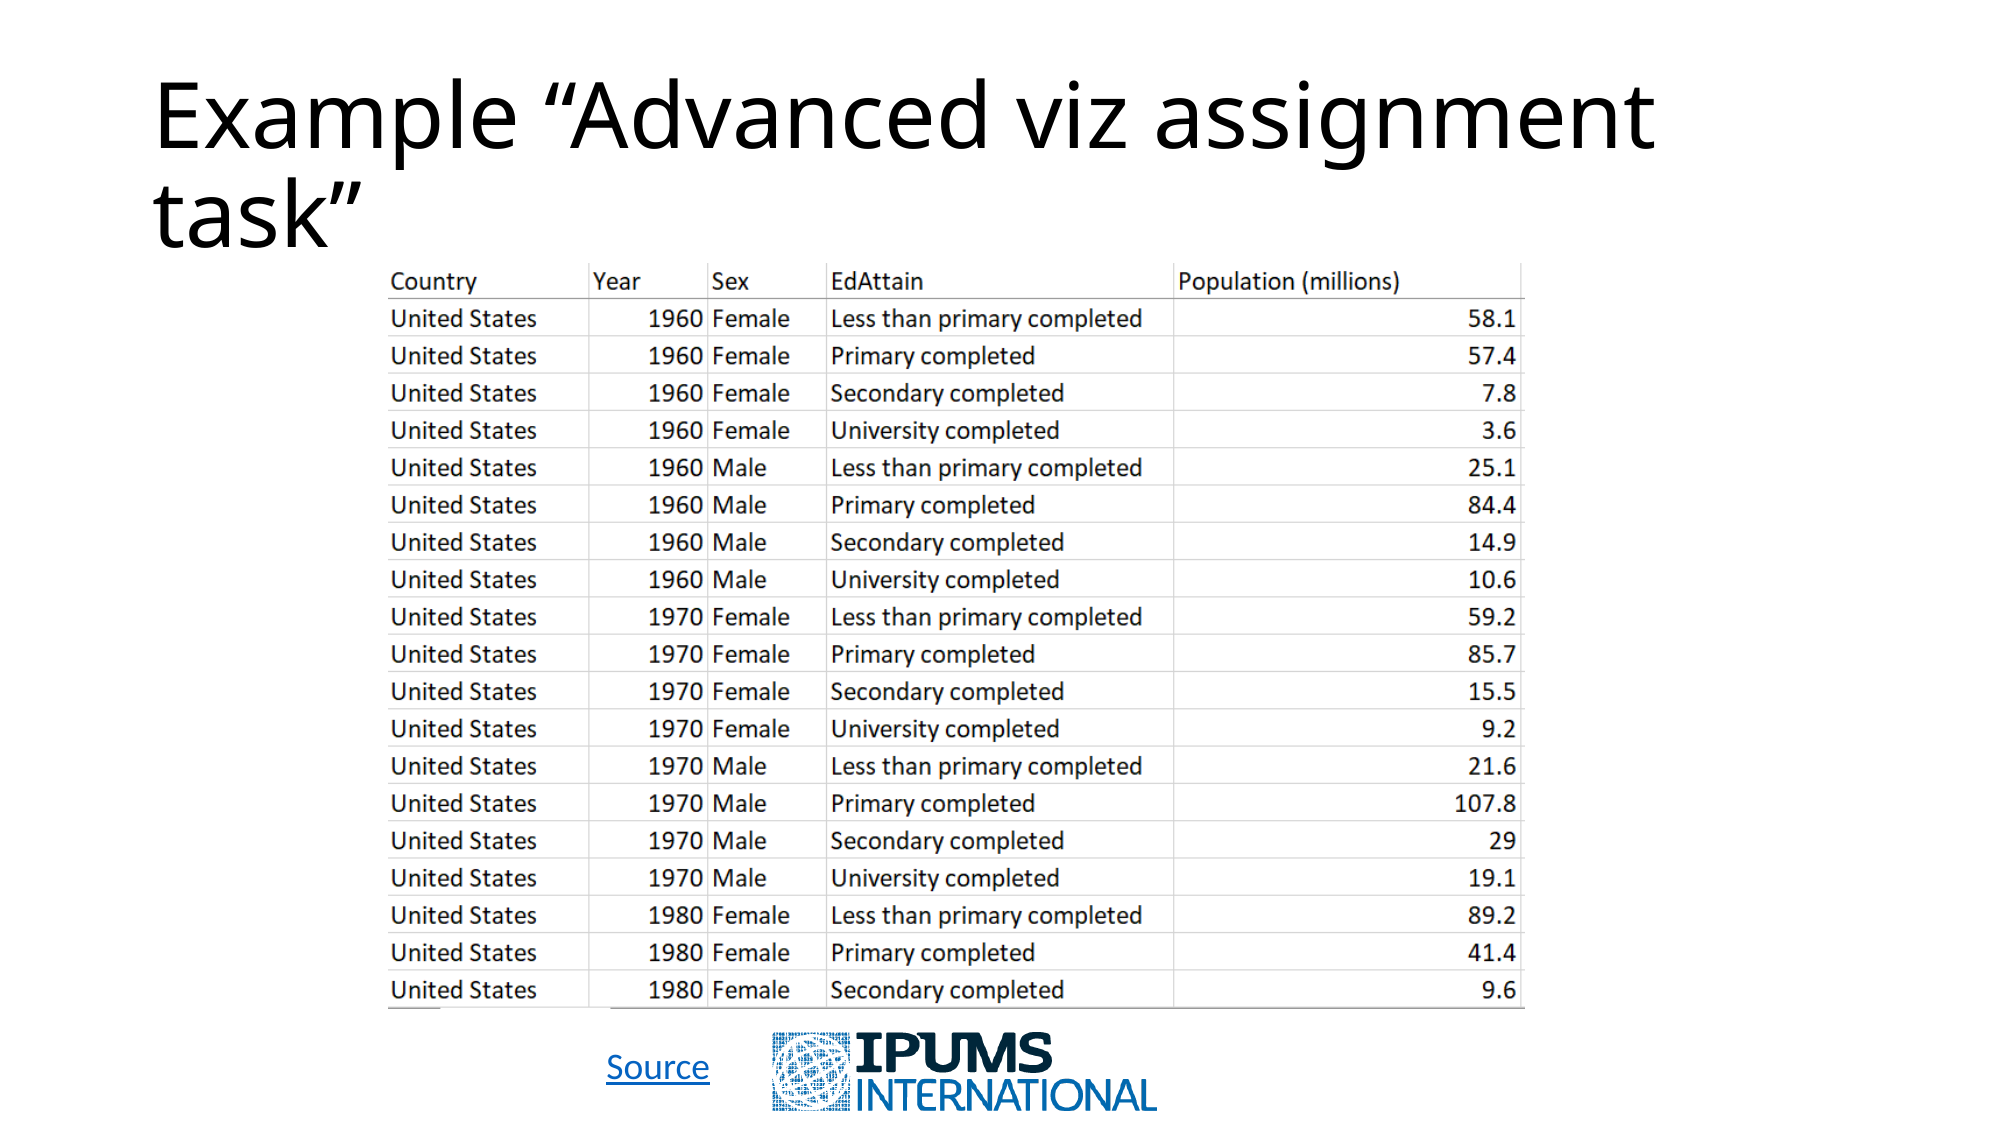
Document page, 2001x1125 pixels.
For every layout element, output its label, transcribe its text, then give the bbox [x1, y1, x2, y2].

text_box Source [591, 1034, 726, 1095]
picture [771, 1030, 1157, 1111]
title Example “Advanced viz assignment task” [137, 59, 1863, 278]
picture [388, 263, 1525, 1009]
